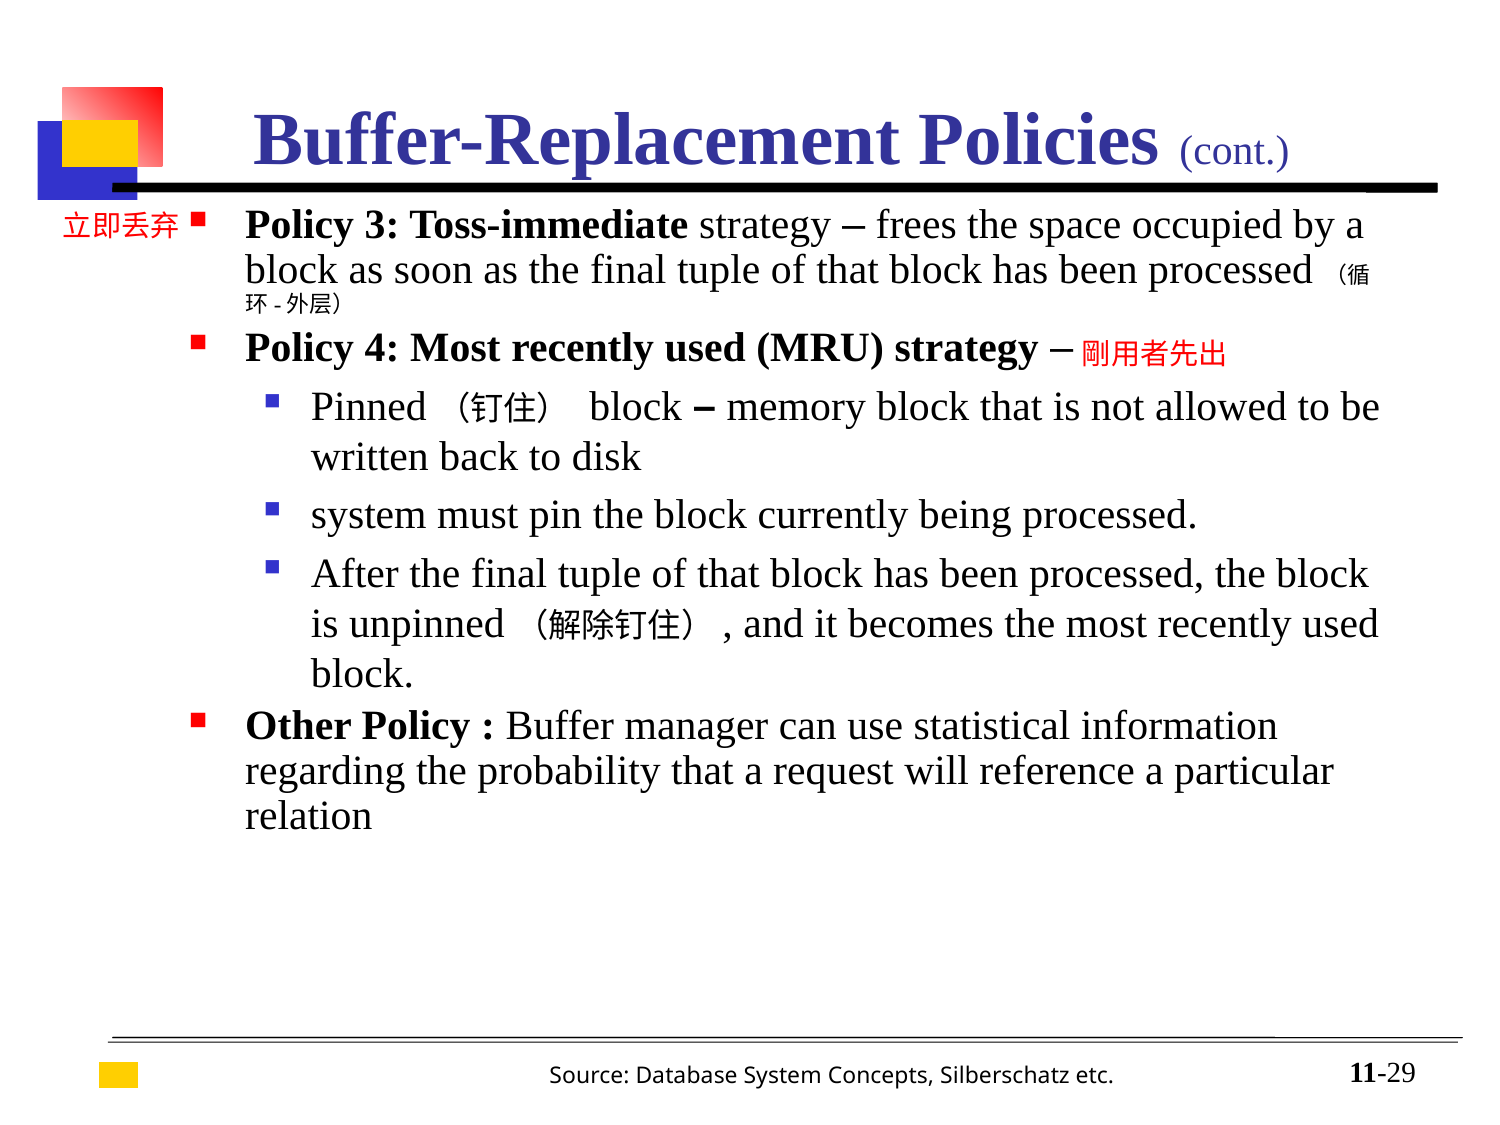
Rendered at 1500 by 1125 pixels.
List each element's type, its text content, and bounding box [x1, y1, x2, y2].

title Buffer-Replacement Policies (cont.) [174, 85, 1369, 188]
list Policy 3: Toss-immediate strategy – frees the space occupied by a block as soon as the final tuple of that block has been processed（循环-外层） Policy 4: Most recently used (MRU) strategy – Pinned（钉住） block – memory block that is not allowed to be written back to disk system must pin the block currently being processed. After the final tuple of that block has been processed, the block is unpinned（解除钉住）, and it becomes the most recently used block. Other Policy : Buffer manager can use statistical information regarding the probability that a request will reference a particular relation [173, 541, 1407, 1061]
list Policy 3: Toss-immediate strategy – frees the space occupied by a block as soon as the final tuple of that block has been processed（循环-外层） Policy 4: Most recently used (MRU) strategy – Pinned（钉住） block – memory block that is not allowed to be written back to disk system must pin the block currently being processed. After the final tuple of that block has been processed, the block is unpinned（解除钉住）, and it becomes the most recently used block. Other Policy : Buffer manager can use statistical information regarding the probability that a request will reference a particular relation [173, 194, 1407, 540]
text_box 立即丢弃 [48, 199, 195, 250]
text_box 剛用者先出 [1067, 327, 1244, 378]
slide_number 11-29 [1305, 1045, 1432, 1096]
